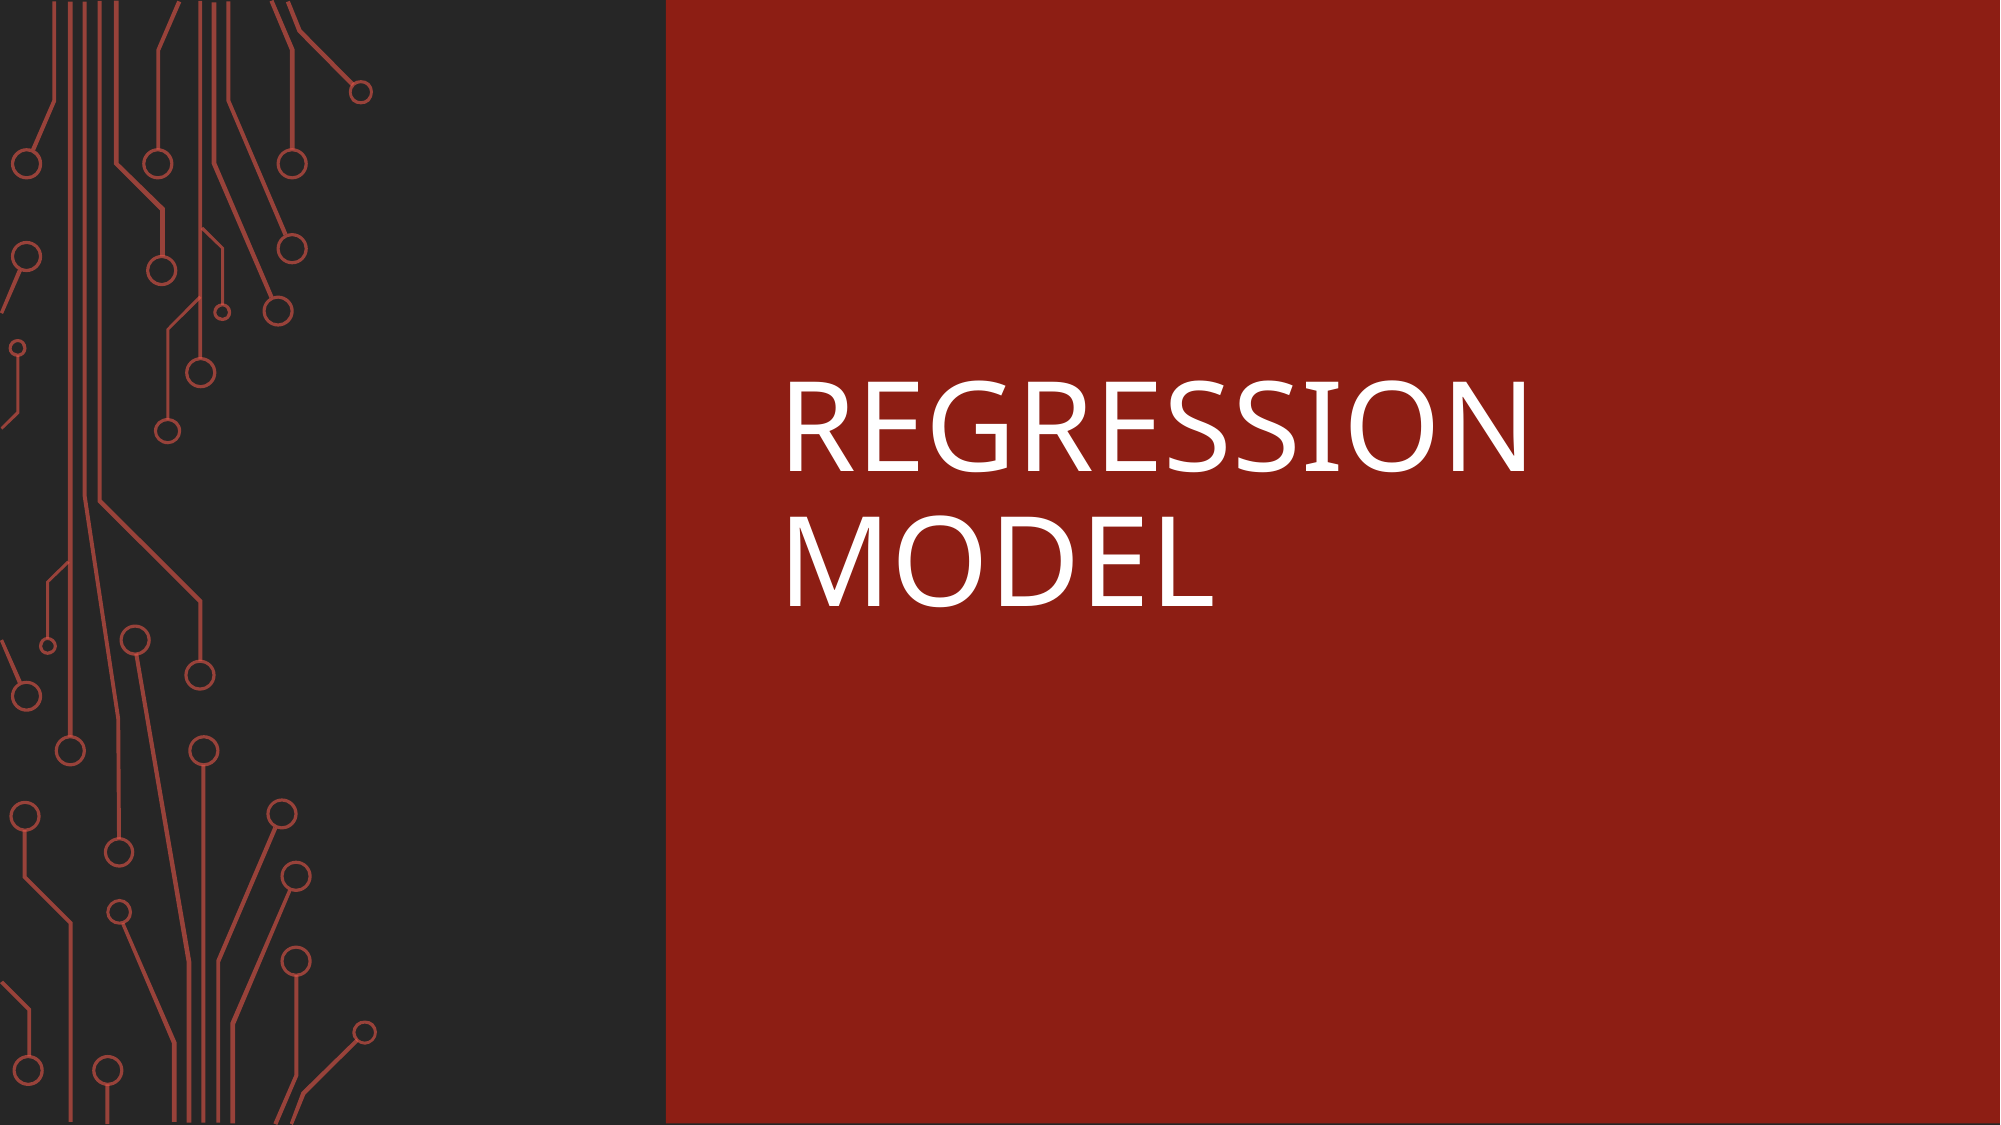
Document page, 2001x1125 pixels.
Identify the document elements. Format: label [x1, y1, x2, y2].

text_box [0, 0, 379, 1125]
picture [379, 0, 2000, 1125]
